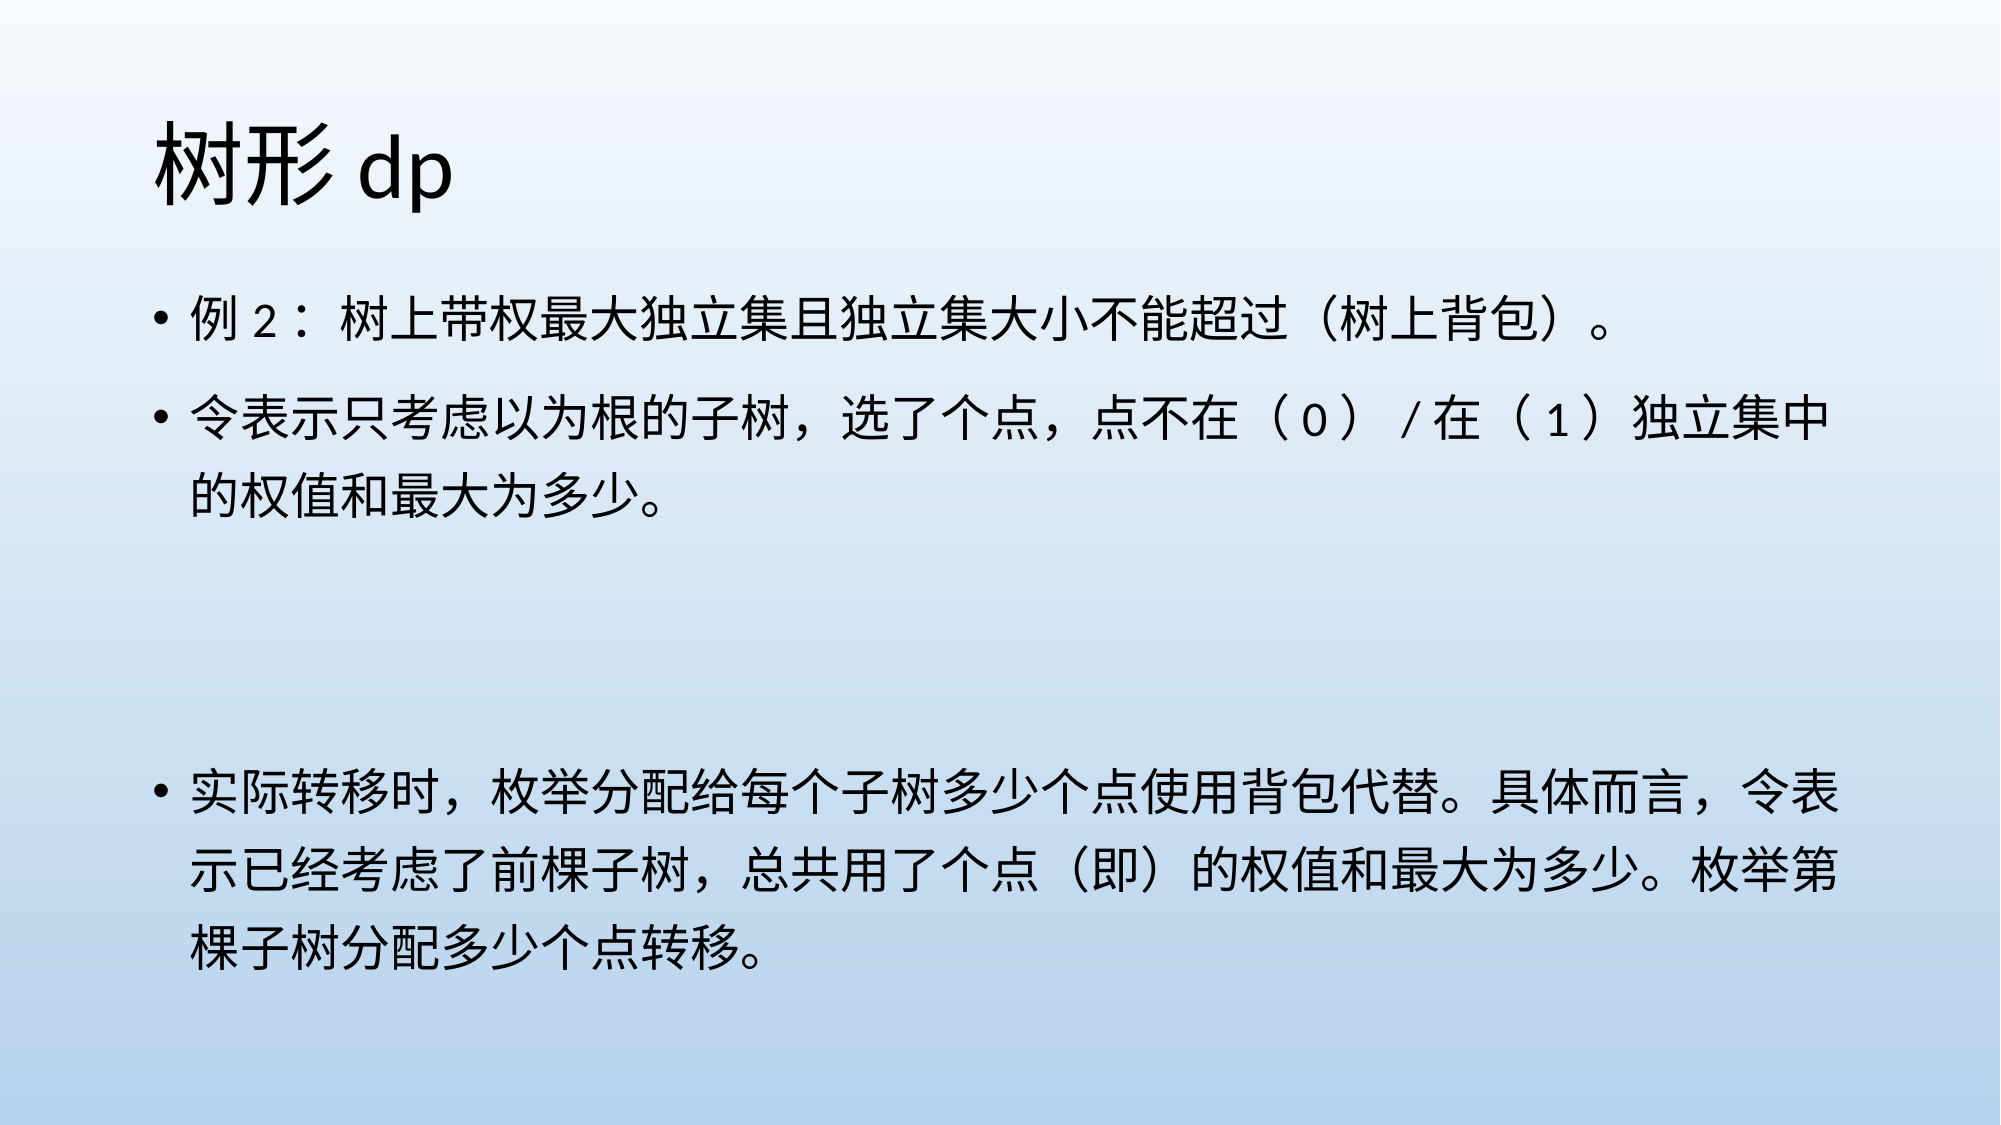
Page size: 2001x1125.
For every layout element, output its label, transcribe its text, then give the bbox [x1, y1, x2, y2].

title 树形dp [137, 59, 1863, 278]
